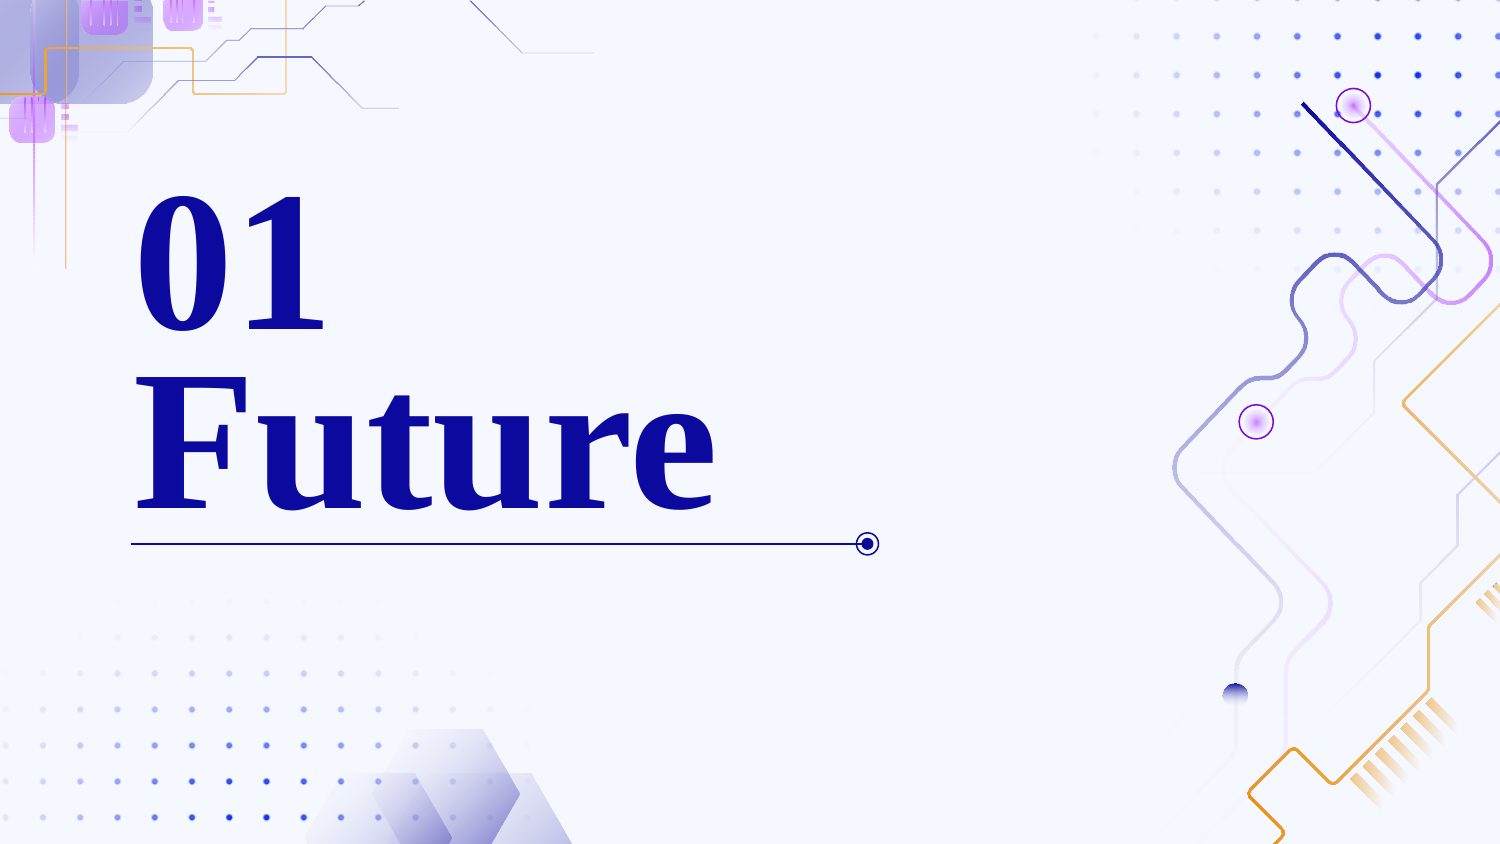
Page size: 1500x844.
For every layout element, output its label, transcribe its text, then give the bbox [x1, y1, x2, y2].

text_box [1063, 0, 1500, 844]
title Future [118, 359, 1058, 498]
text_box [130, 532, 879, 556]
title 01 [118, 168, 398, 332]
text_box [0, 549, 583, 844]
